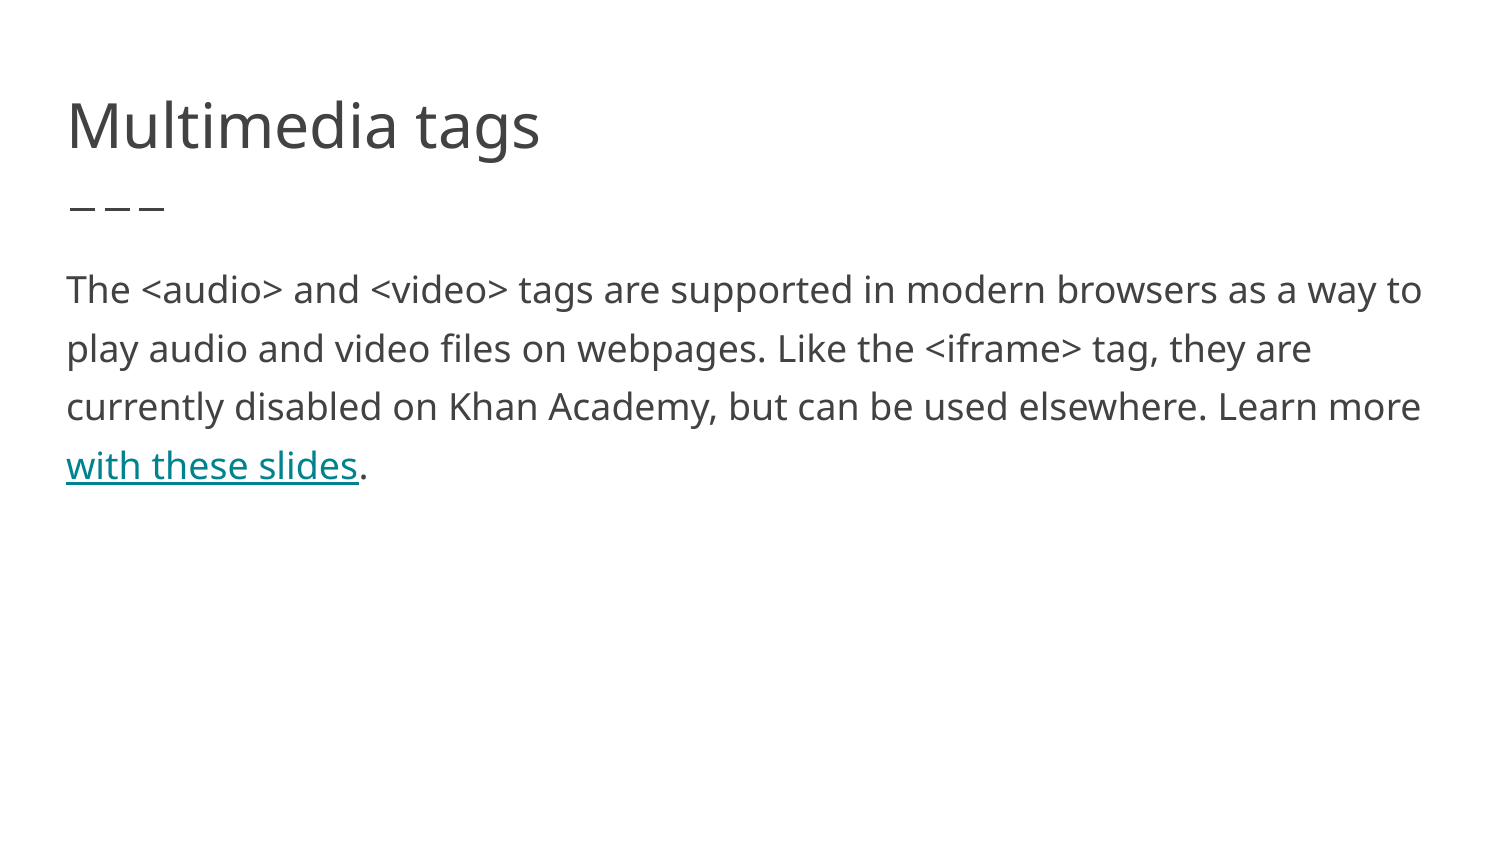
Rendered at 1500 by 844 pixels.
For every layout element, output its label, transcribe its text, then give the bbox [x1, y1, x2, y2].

list The <audio> and <video> tags are supported in modern browsers as a way to play audio and video files on webpages. Like the <iframe> tag, they are currently disabled on Khan Academy, but can be used elsewhere. Learn more with these slides. [51, 240, 1449, 750]
title Multimedia tags [51, 61, 1449, 182]
